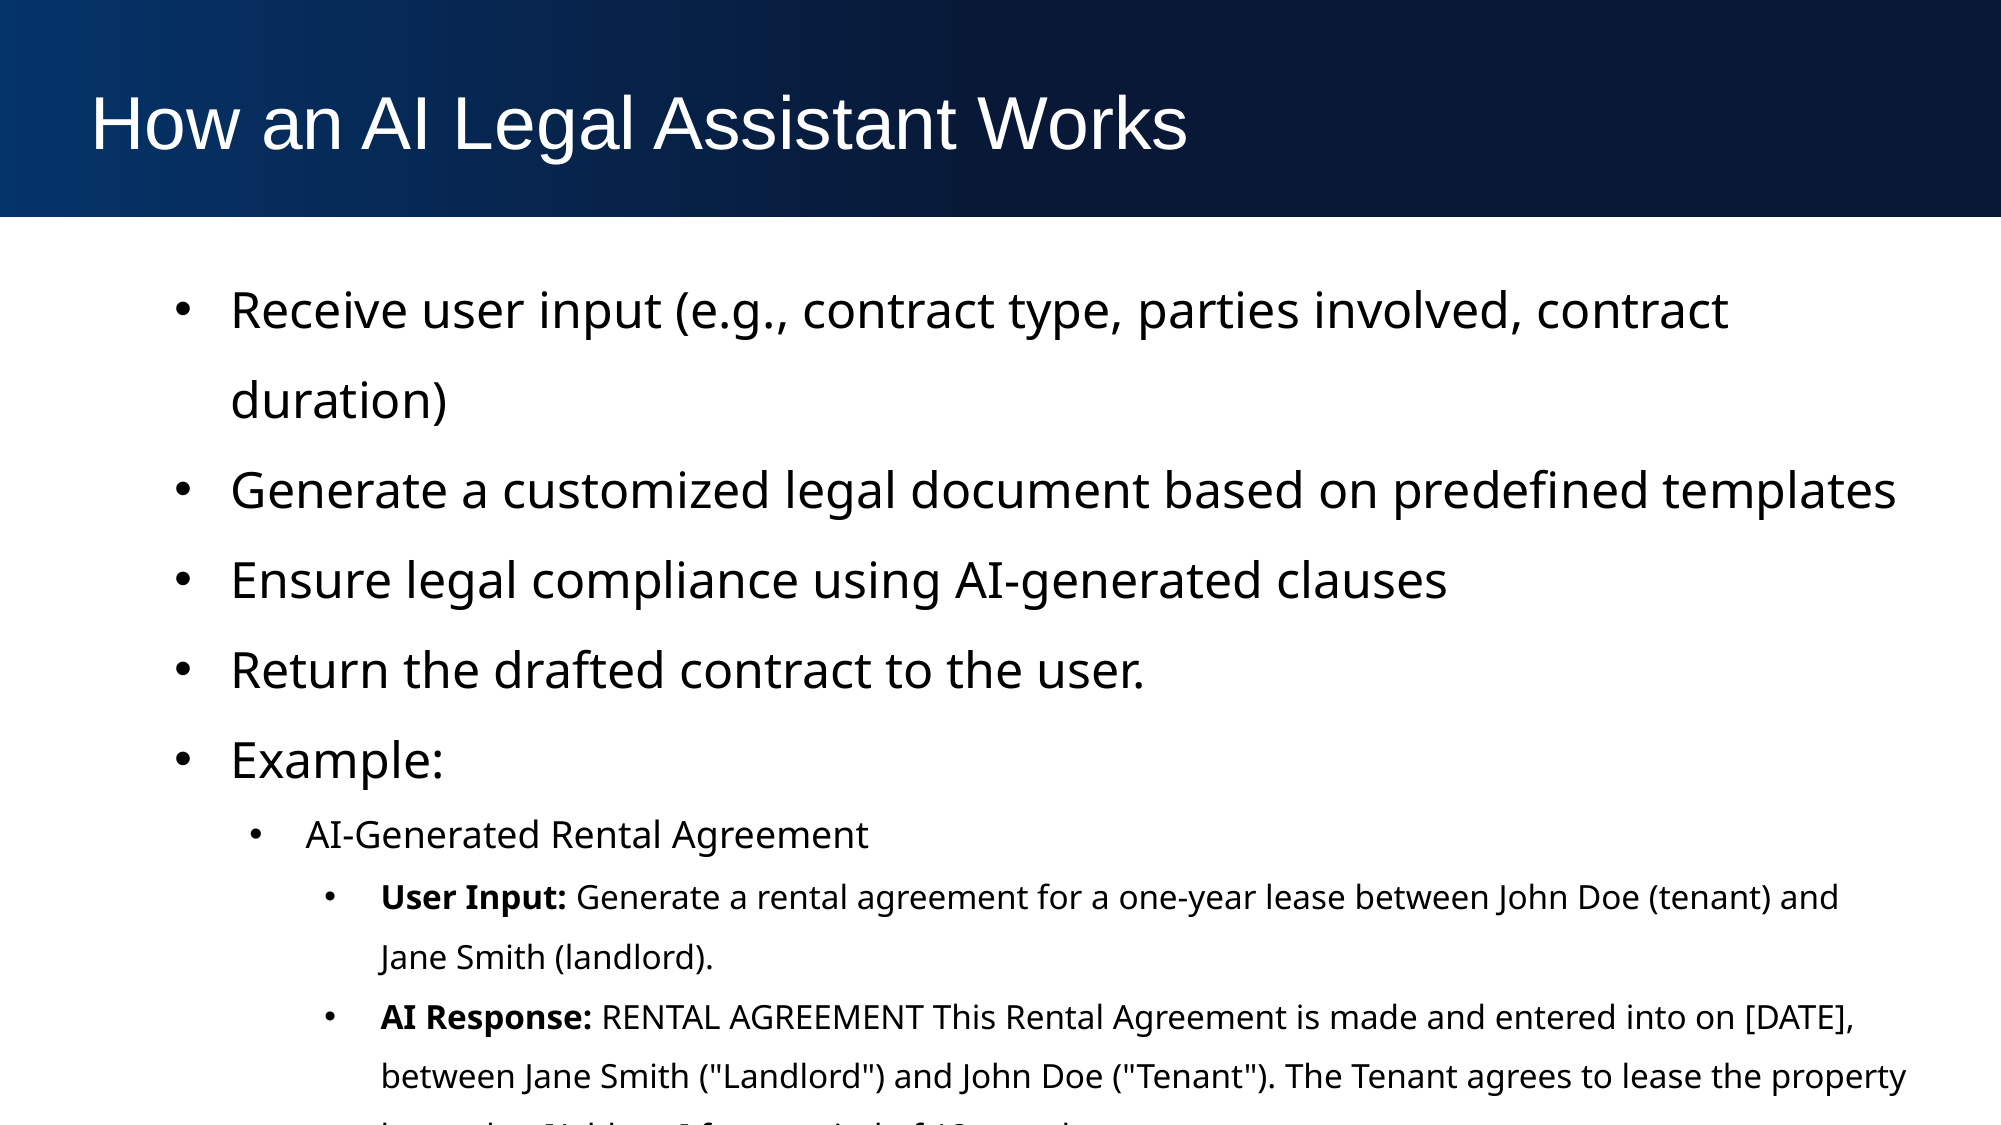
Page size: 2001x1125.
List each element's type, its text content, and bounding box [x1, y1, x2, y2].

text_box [82, 70, 1925, 178]
text_box [0, 0, 2000, 217]
text_box Receive user input (e.g., contract type, parties involved, contract duration) Generate a customized legal document based on predefined templates Ensure legal compliance using AI-generated clauses Return the drafted contract to the user. Example: AI-Generated Rental Agreement User Input: Generate a rental agreement for a one-year lease between John Doe (tenant) and Jane Smith (landlord). AI Response: RENTAL AGREEMENT This Rental Agreement is made and entered into on [DATE], between Jane Smith ("Landlord") and John Doe ("Tenant"). The Tenant agrees to lease the property located at [Address] for a period of 12 months... [82, 241, 1925, 1125]
